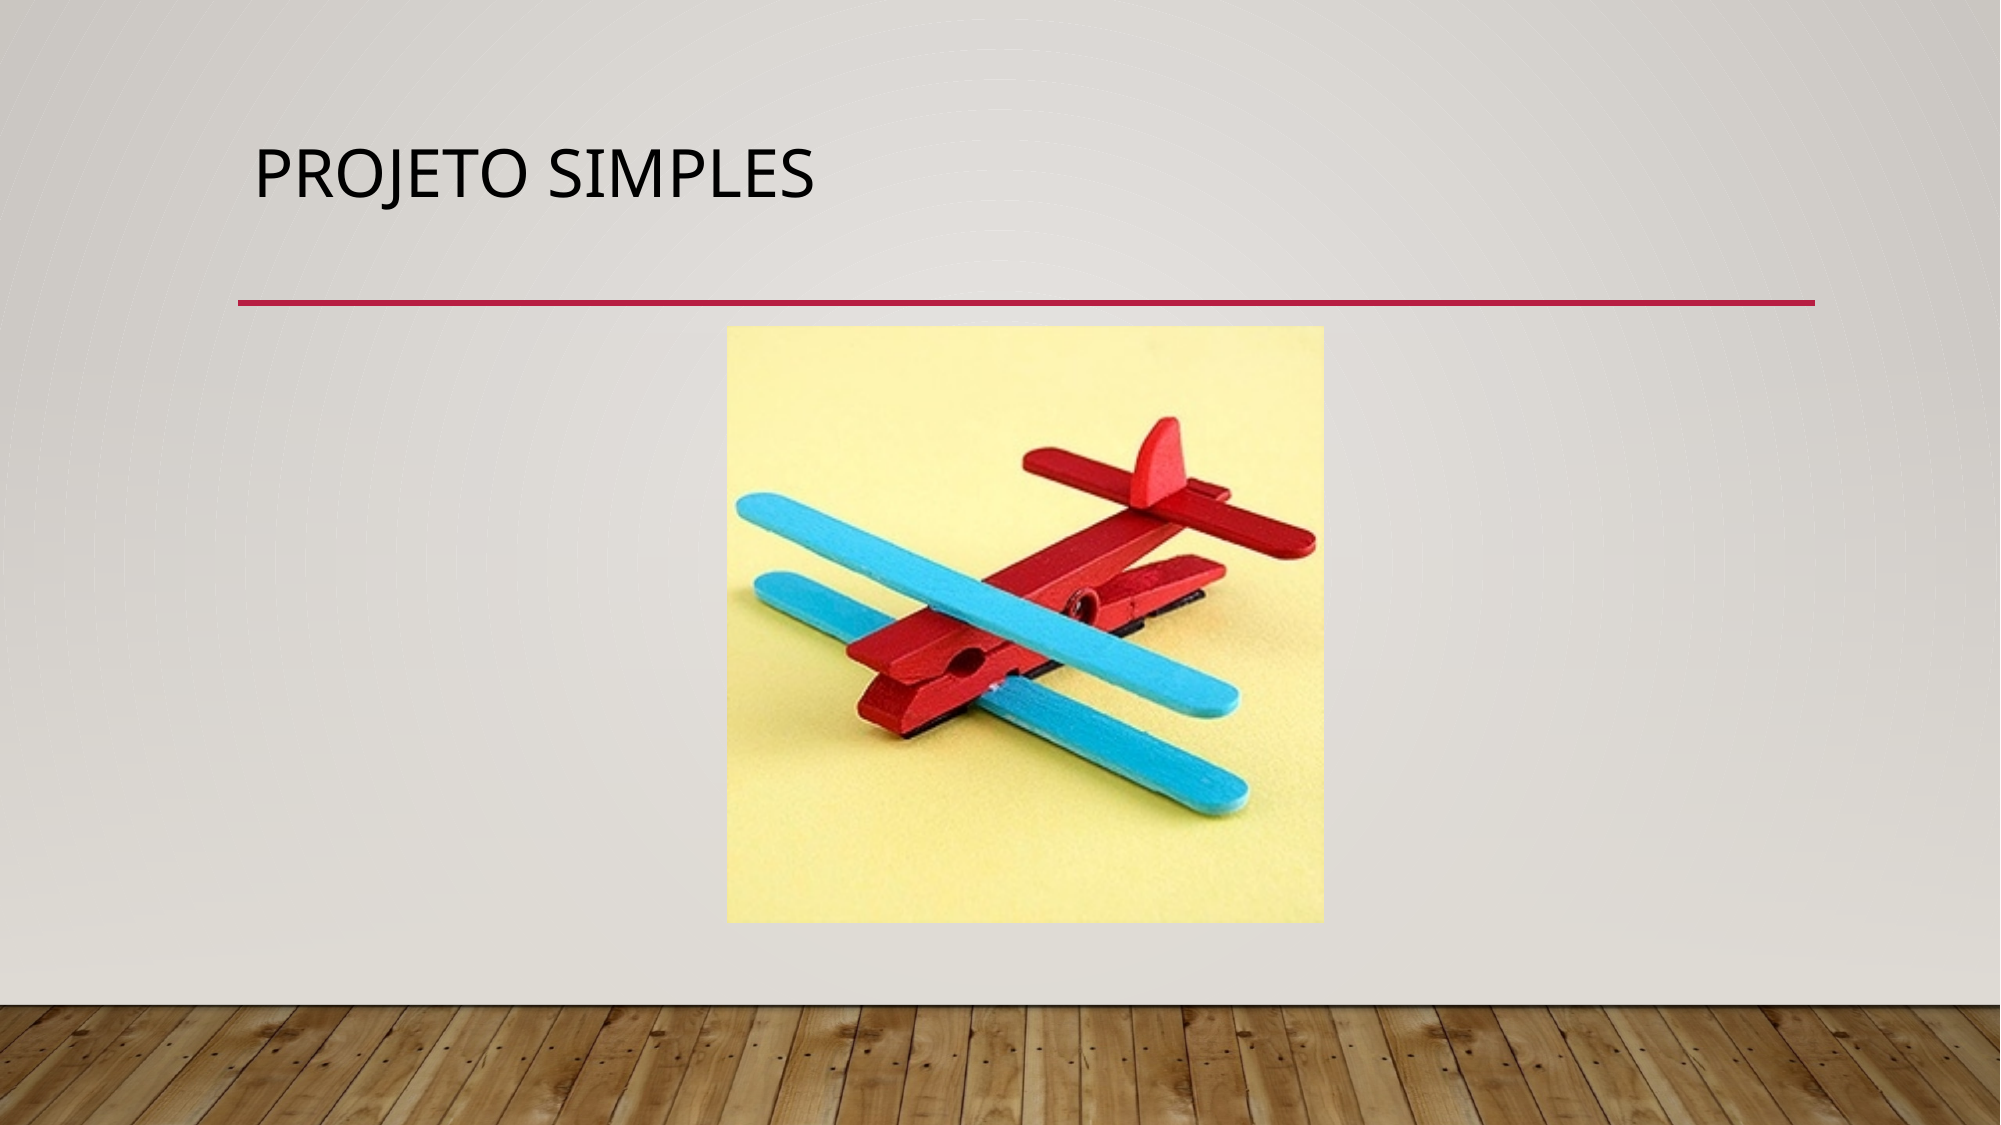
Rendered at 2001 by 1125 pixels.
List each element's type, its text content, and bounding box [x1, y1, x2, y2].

title Projeto simples [238, 131, 1814, 305]
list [727, 326, 1324, 924]
picture [0, 1005, 2000, 1125]
